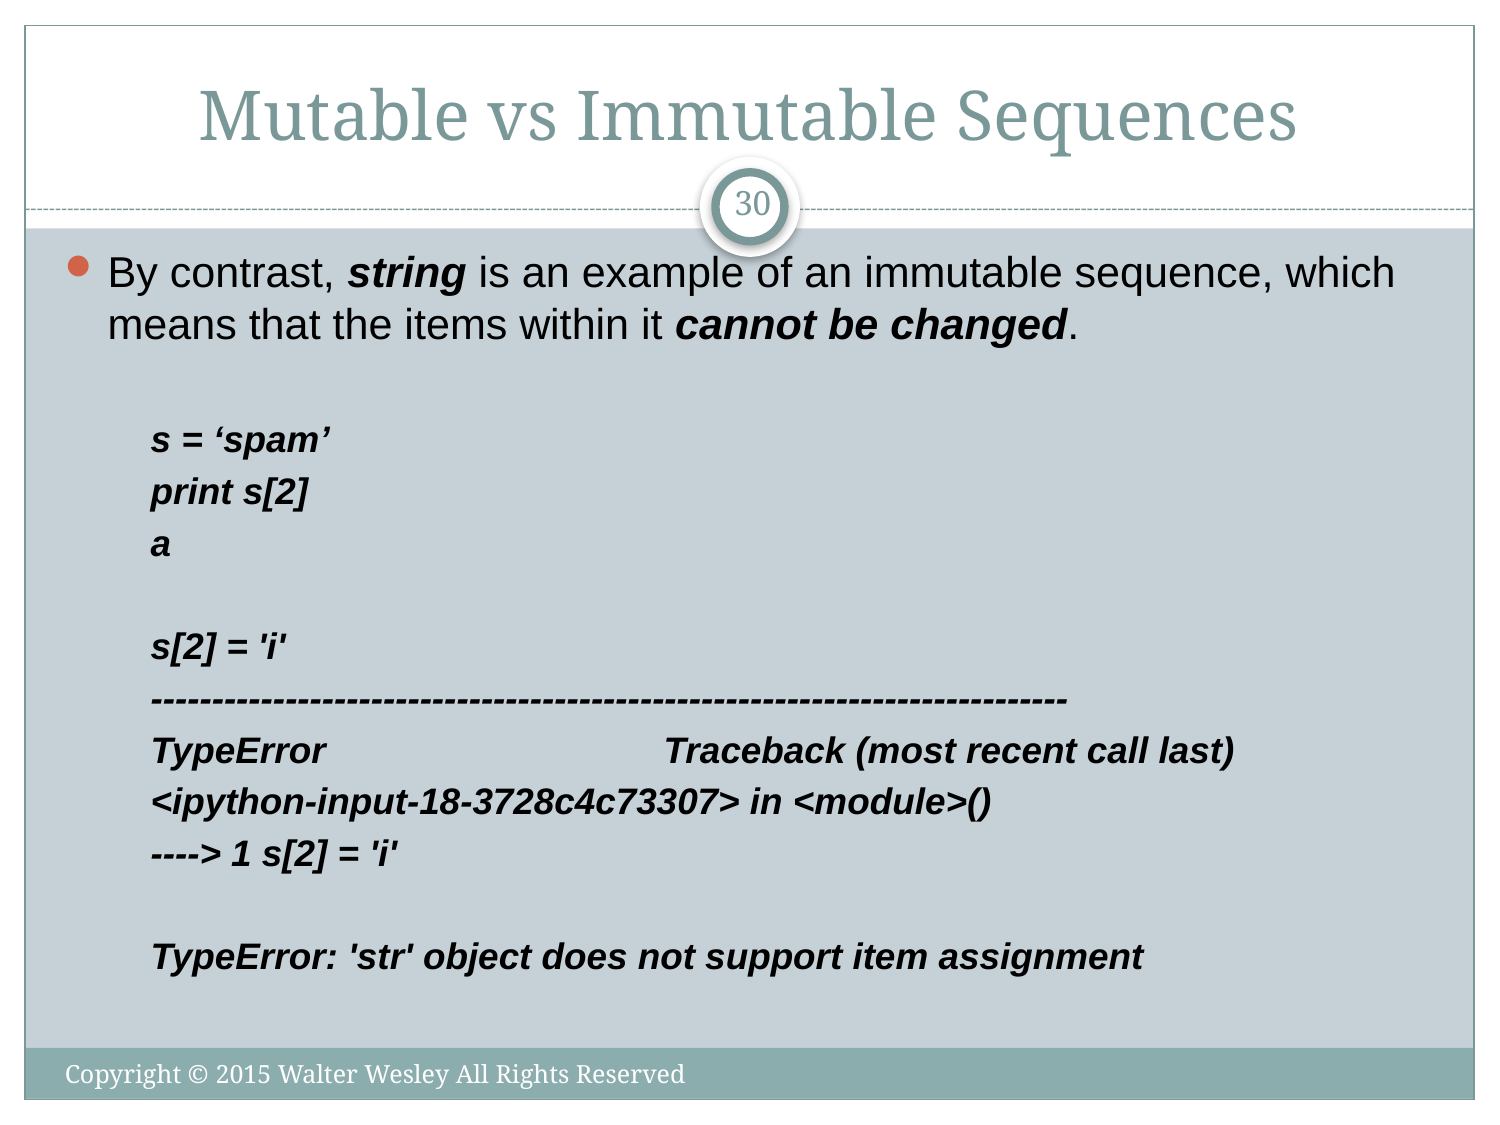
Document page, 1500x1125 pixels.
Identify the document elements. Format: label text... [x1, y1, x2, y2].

slide_number 30 [715, 168, 791, 237]
list By contrast, string is an example of an immutable sequence, which means that the items within it cannot be changed. s = ‘spam’ print s[2] a s[2] = 'i' --------------------------------------------------------------------------- TypeError Traceback (most recent call last) <ipython-input-18-3728c4c73307> in <module>() ----> 1 s[2] = 'i' TypeError: 'str' object does not support item assignment [50, 237, 1445, 988]
title Mutable vs Immutable Sequences [49, 37, 1450, 162]
footer Copyright © 2015 Walter Wesley All Rights Reserved [50, 1051, 763, 1112]
